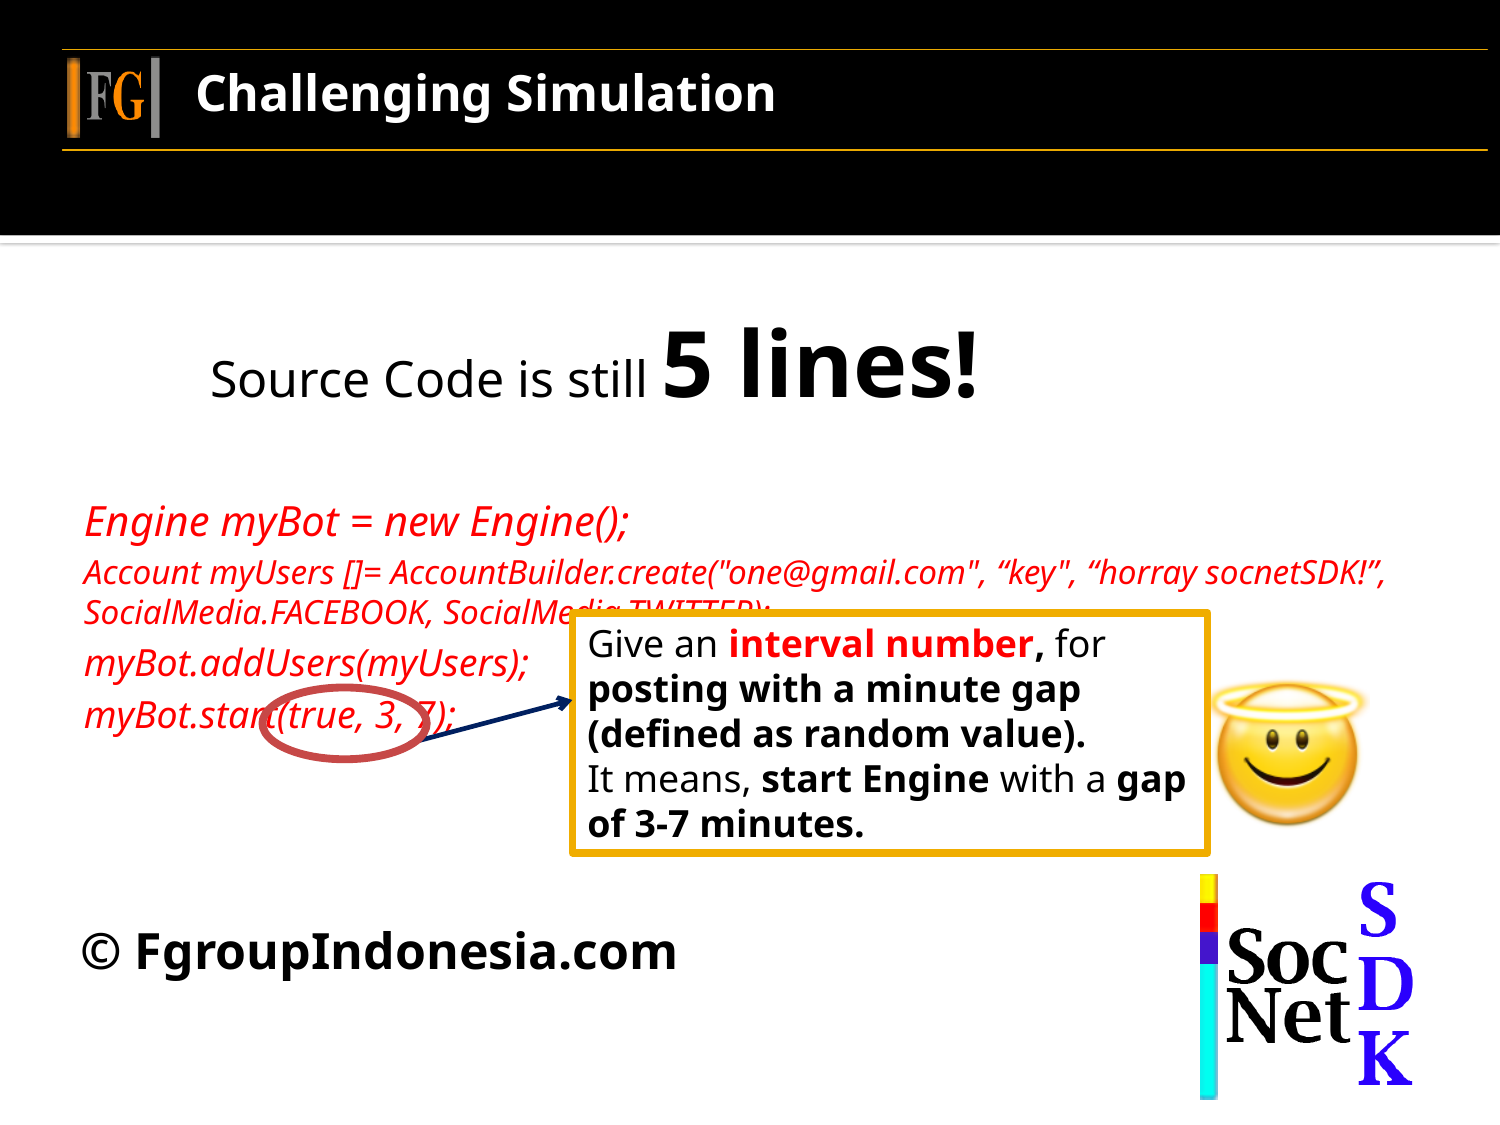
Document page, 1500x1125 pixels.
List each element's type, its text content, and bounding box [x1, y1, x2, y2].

text_box [258, 683, 414, 764]
text_box Give an interval number, for posting with a minute gap (defined as random value). It means, start Engine with a gap of 3-7 minutes. [569, 609, 1211, 857]
list Source Code is still 5 lines! Engine myBot = new Engine(); Account myUsers []= AccountBuilder.create("one@gmail.com", “key", “horray socnetSDK!”, SocialMedia.FACEBOOK, SocialMedia.TWITTER); myBot.addUsers(myUsers); myBot.start(true, 3, 7); [75, 291, 1425, 874]
picture [1205, 674, 1370, 839]
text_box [65, 874, 1428, 1104]
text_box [410, 699, 573, 743]
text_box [61, 46, 1488, 150]
